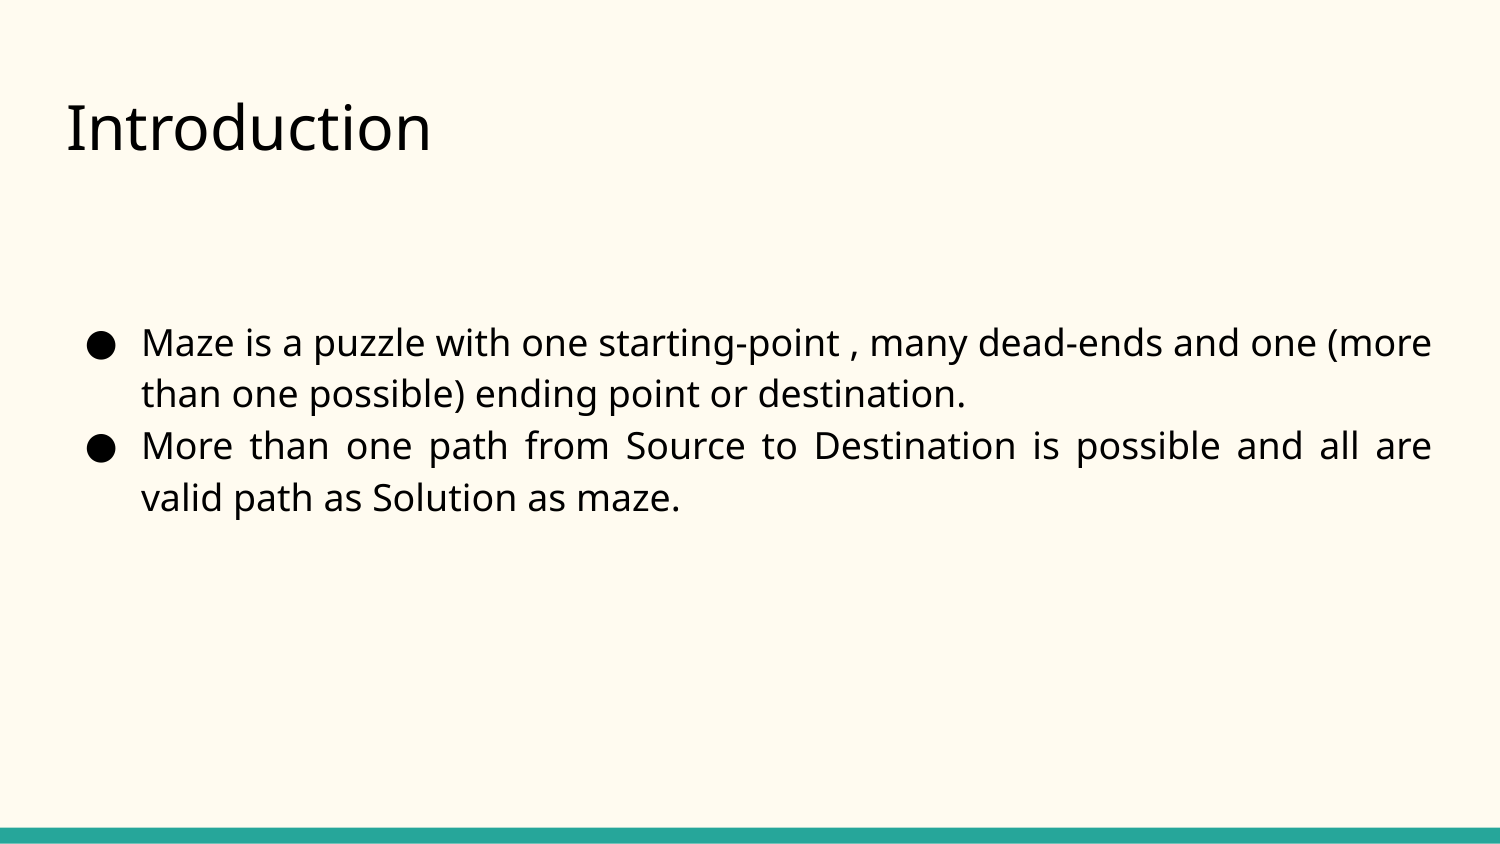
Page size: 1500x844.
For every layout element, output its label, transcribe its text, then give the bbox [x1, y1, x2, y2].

list Maze is a puzzle with one starting-point , many dead-ends and one (more than one possible) ending point or destination. More than one path from Source to Destination is possible and all are valid path as Solution as maze. [51, 296, 1449, 750]
title Introduction [51, 72, 1449, 174]
